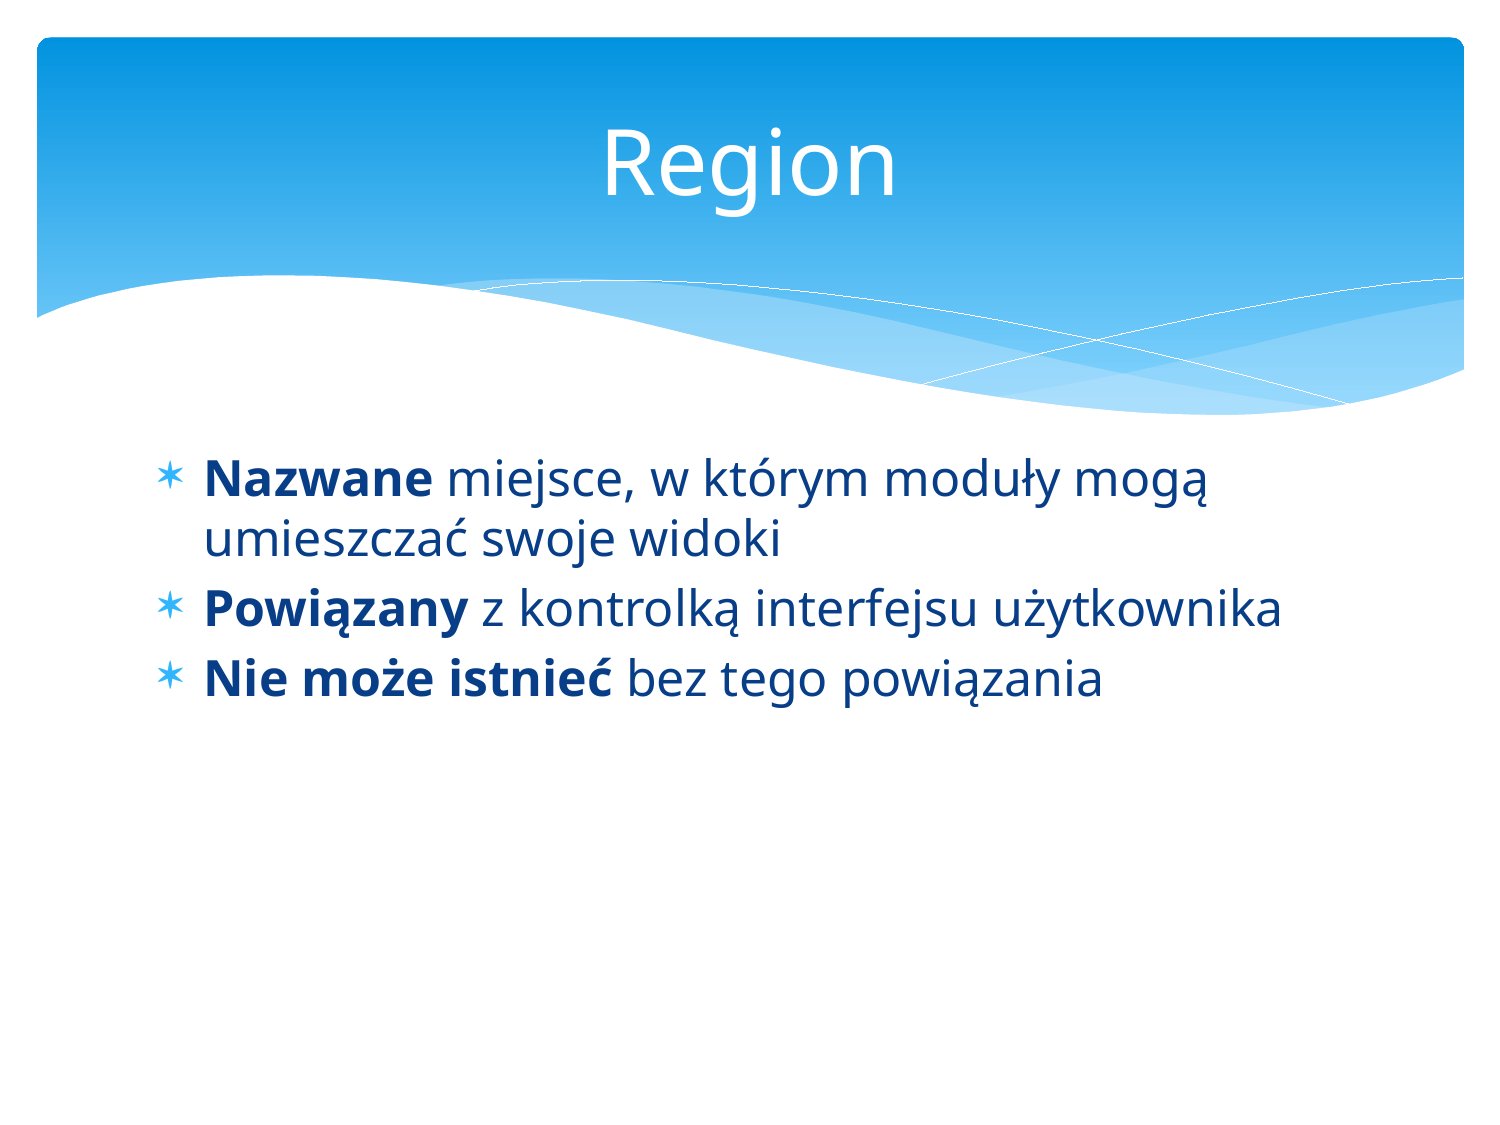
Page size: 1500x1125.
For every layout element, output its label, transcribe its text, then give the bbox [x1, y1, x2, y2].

list Nazwane miejsce, w którym moduły mogą umieszczać swoje widoki Powiązany z kontrolką interfejsu użytkownika Nie może istnieć bez tego powiązania [143, 438, 1359, 1005]
title Region [75, 55, 1425, 261]
